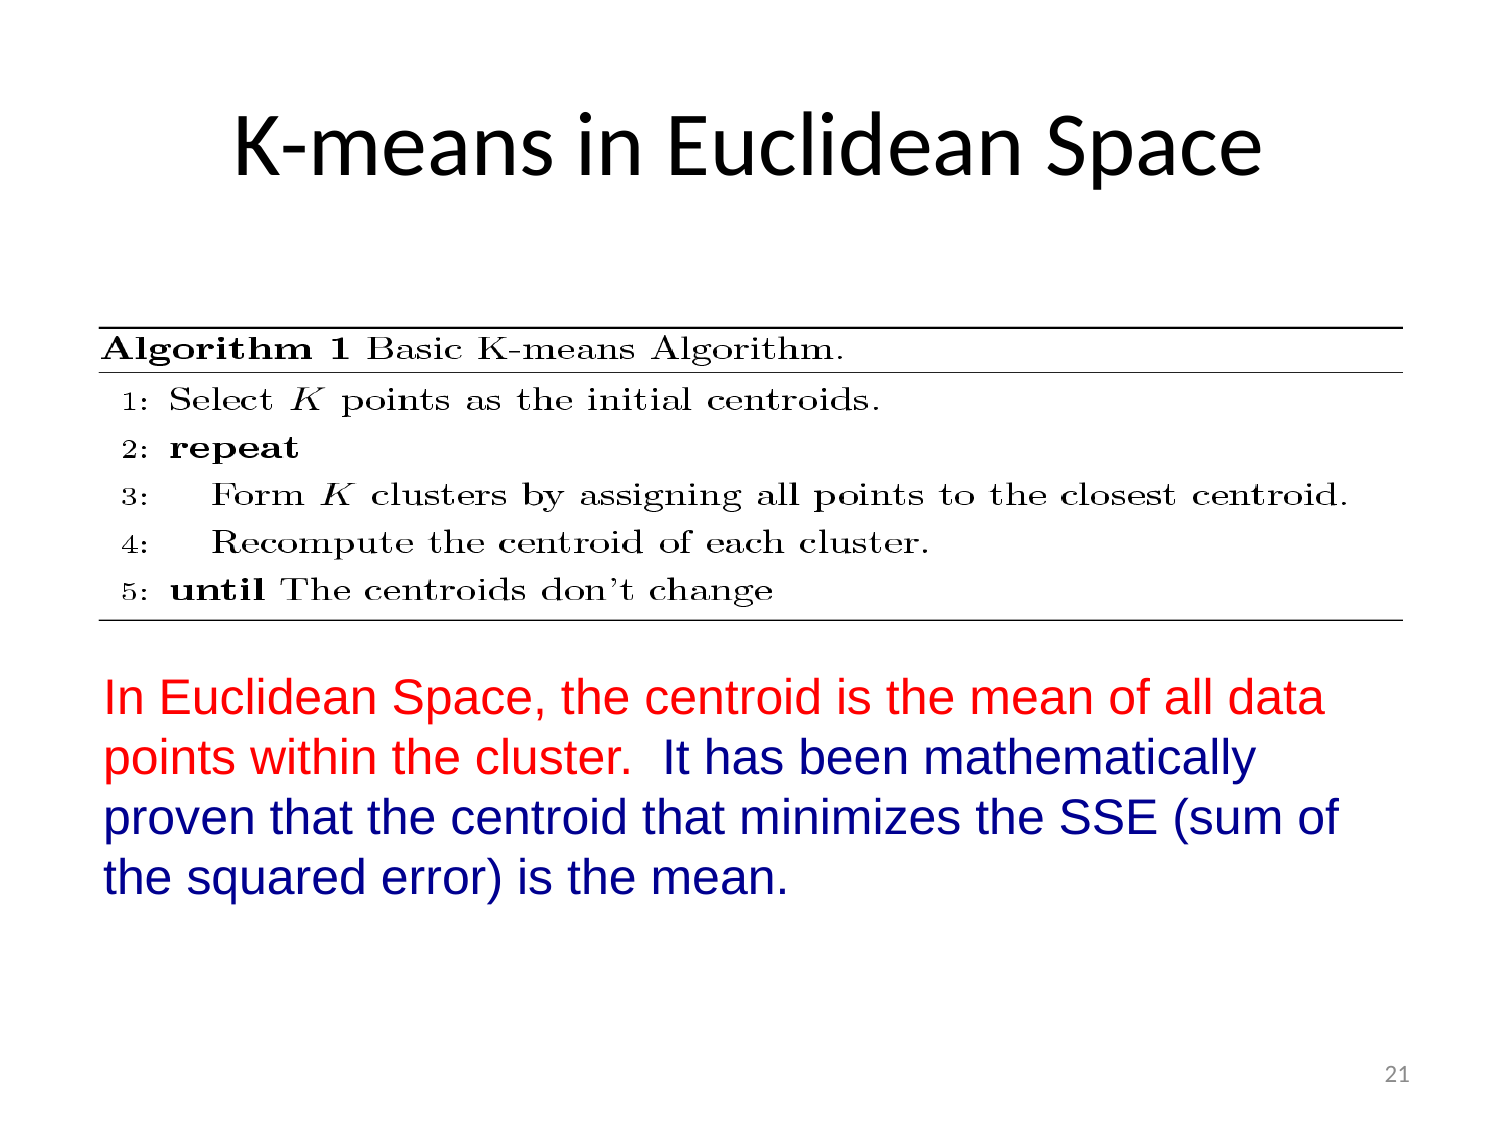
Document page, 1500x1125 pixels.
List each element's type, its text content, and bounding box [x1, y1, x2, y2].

title K-means in Euclidean Space [75, 45, 1425, 233]
text_box In Euclidean Space, the centroid is the mean of all data points within the cluster. It has been mathematically proven that the centroid that minimizes the SSE (sum of the squared error) is the mean. [88, 656, 1424, 1032]
slide_number 21 [1074, 1042, 1425, 1103]
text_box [64, 302, 1403, 650]
